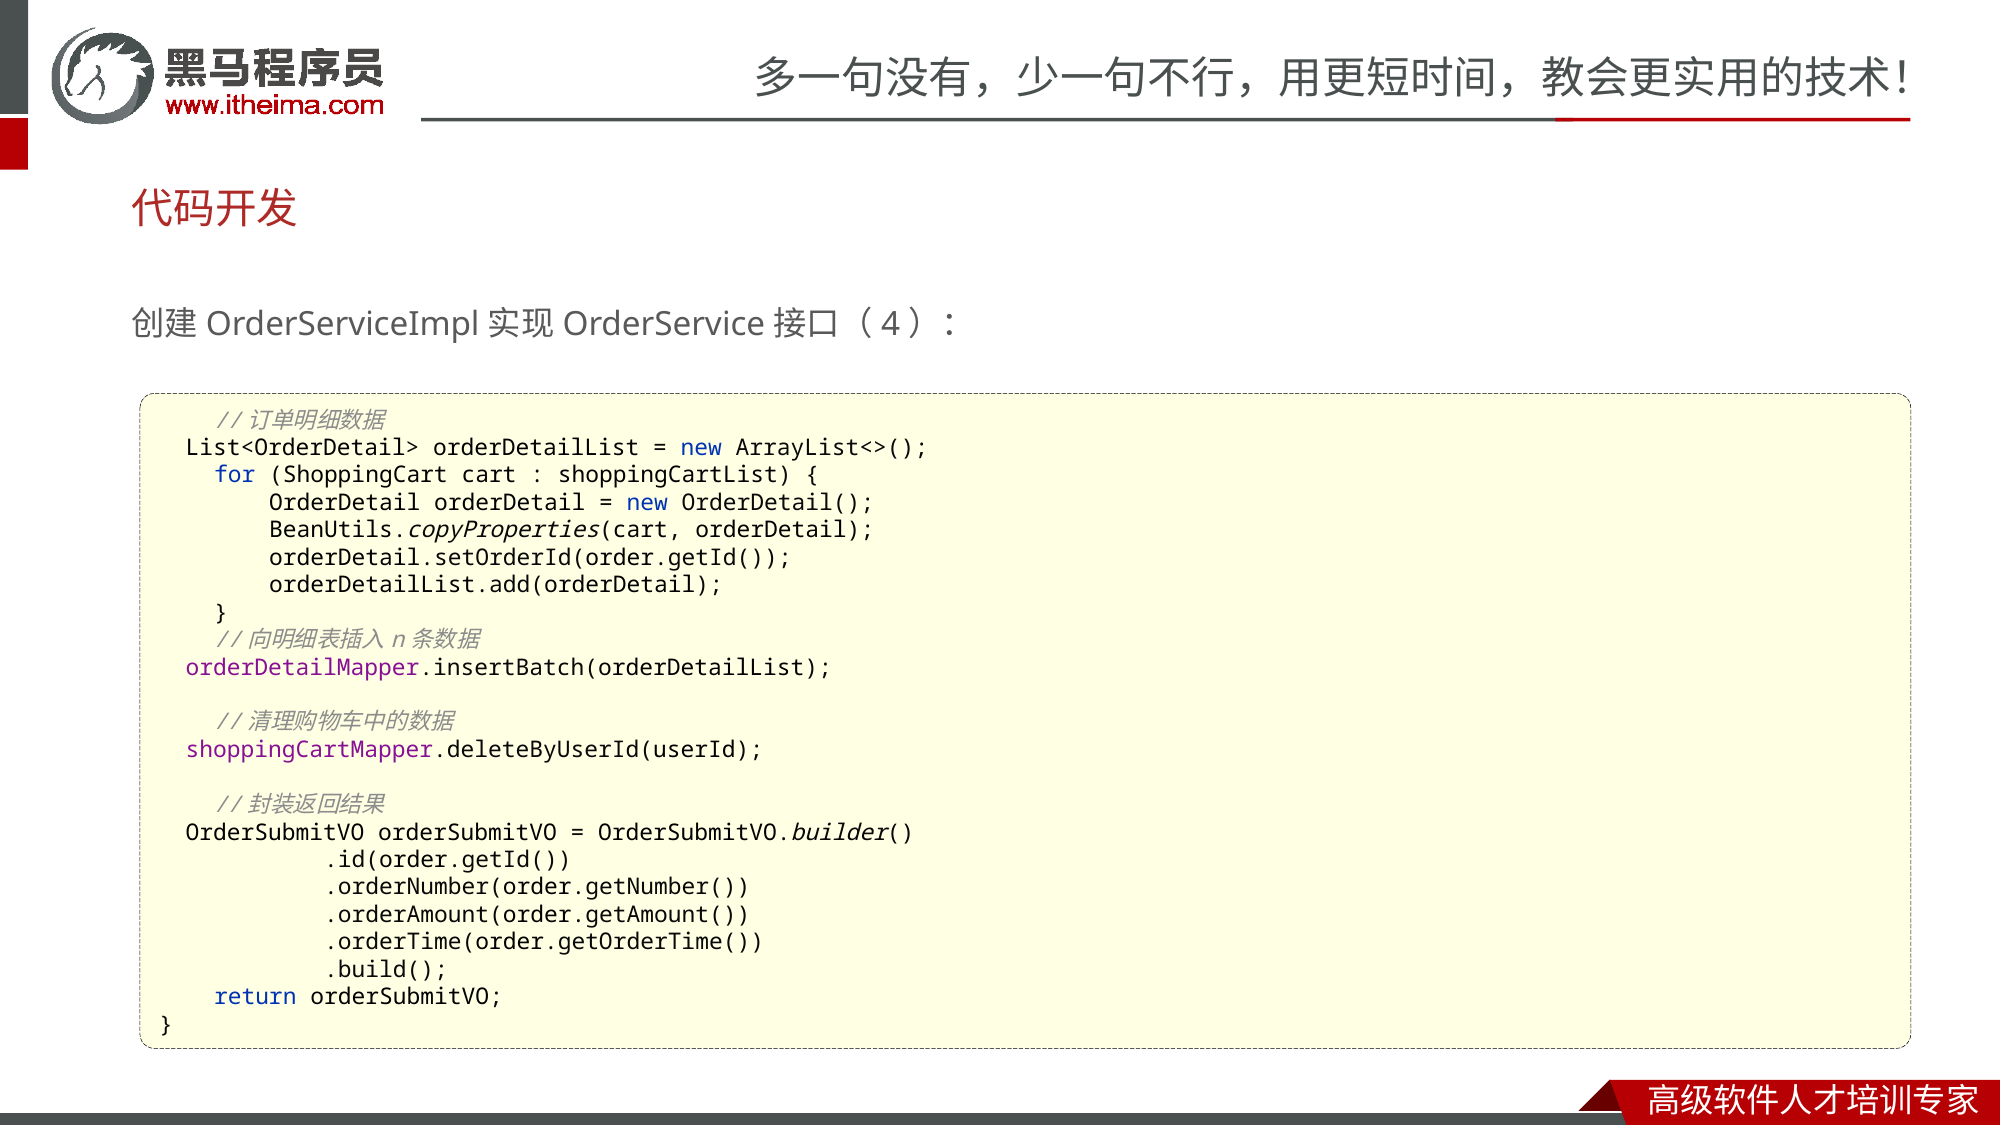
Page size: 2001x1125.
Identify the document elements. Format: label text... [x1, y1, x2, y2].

picture [50, 26, 384, 125]
title 代码开发 [116, 164, 1872, 250]
text_box //订单明细数据 List<OrderDetail> orderDetailList = new ArrayList<>(); for (ShoppingCart cart : shoppingCartList) { OrderDetail orderDetail = new OrderDetail(); BeanUtils.copyProperties(cart, orderDetail); orderDetail.setOrderId(order.getId()); orderDetailList.add(orderDetail); } //向明细表插入n条数据 orderDetailMapper.insertBatch(orderDetailList); //清理购物车中的数据 shoppingCartMapper.deleteByUserId(userId); //封装返回结果 OrderSubmitVO orderSubmitVO = OrderSubmitVO.builder() .id(order.getId()) .orderNumber(order.getNumber()) .orderAmount(order.getAmount()) .orderTime(order.getOrderTime()) .build(); return orderSubmitVO; } [139, 393, 1911, 1049]
text_box 创建OrderServiceImpl实现OrderService接口（4）： [116, 274, 1856, 350]
